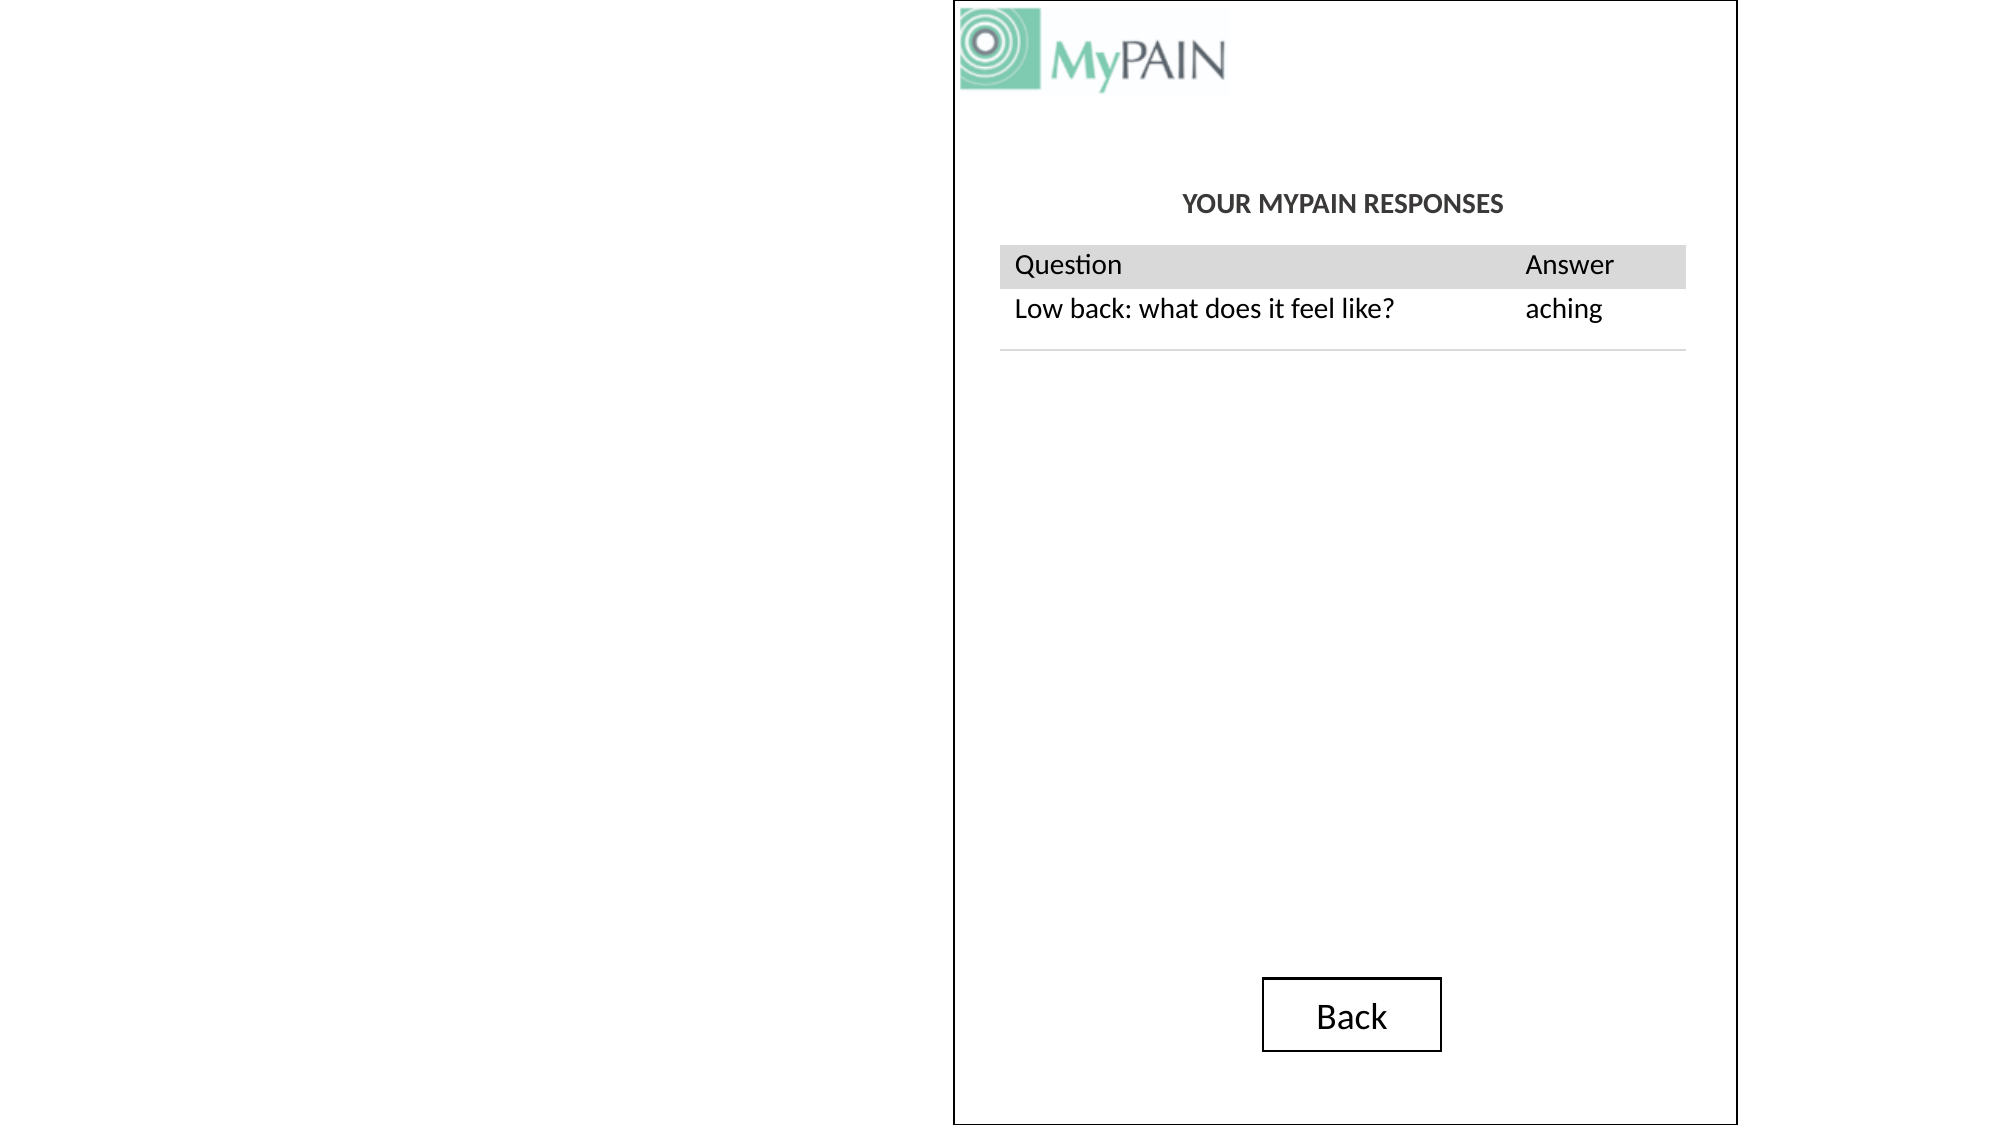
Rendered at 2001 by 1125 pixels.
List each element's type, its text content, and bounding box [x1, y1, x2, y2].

picture [960, 7, 1229, 97]
table_header YOUR MYPAIN RESPONSES [1000, 184, 1686, 245]
text_box Back [1262, 977, 1442, 1052]
table_cell Question [1000, 245, 1511, 289]
text_box [953, 0, 1738, 1125]
table_cell Answer [1511, 245, 1686, 289]
table_cell aching [1511, 289, 1686, 349]
table_cell Low back: what does it feel like? [1000, 289, 1511, 349]
